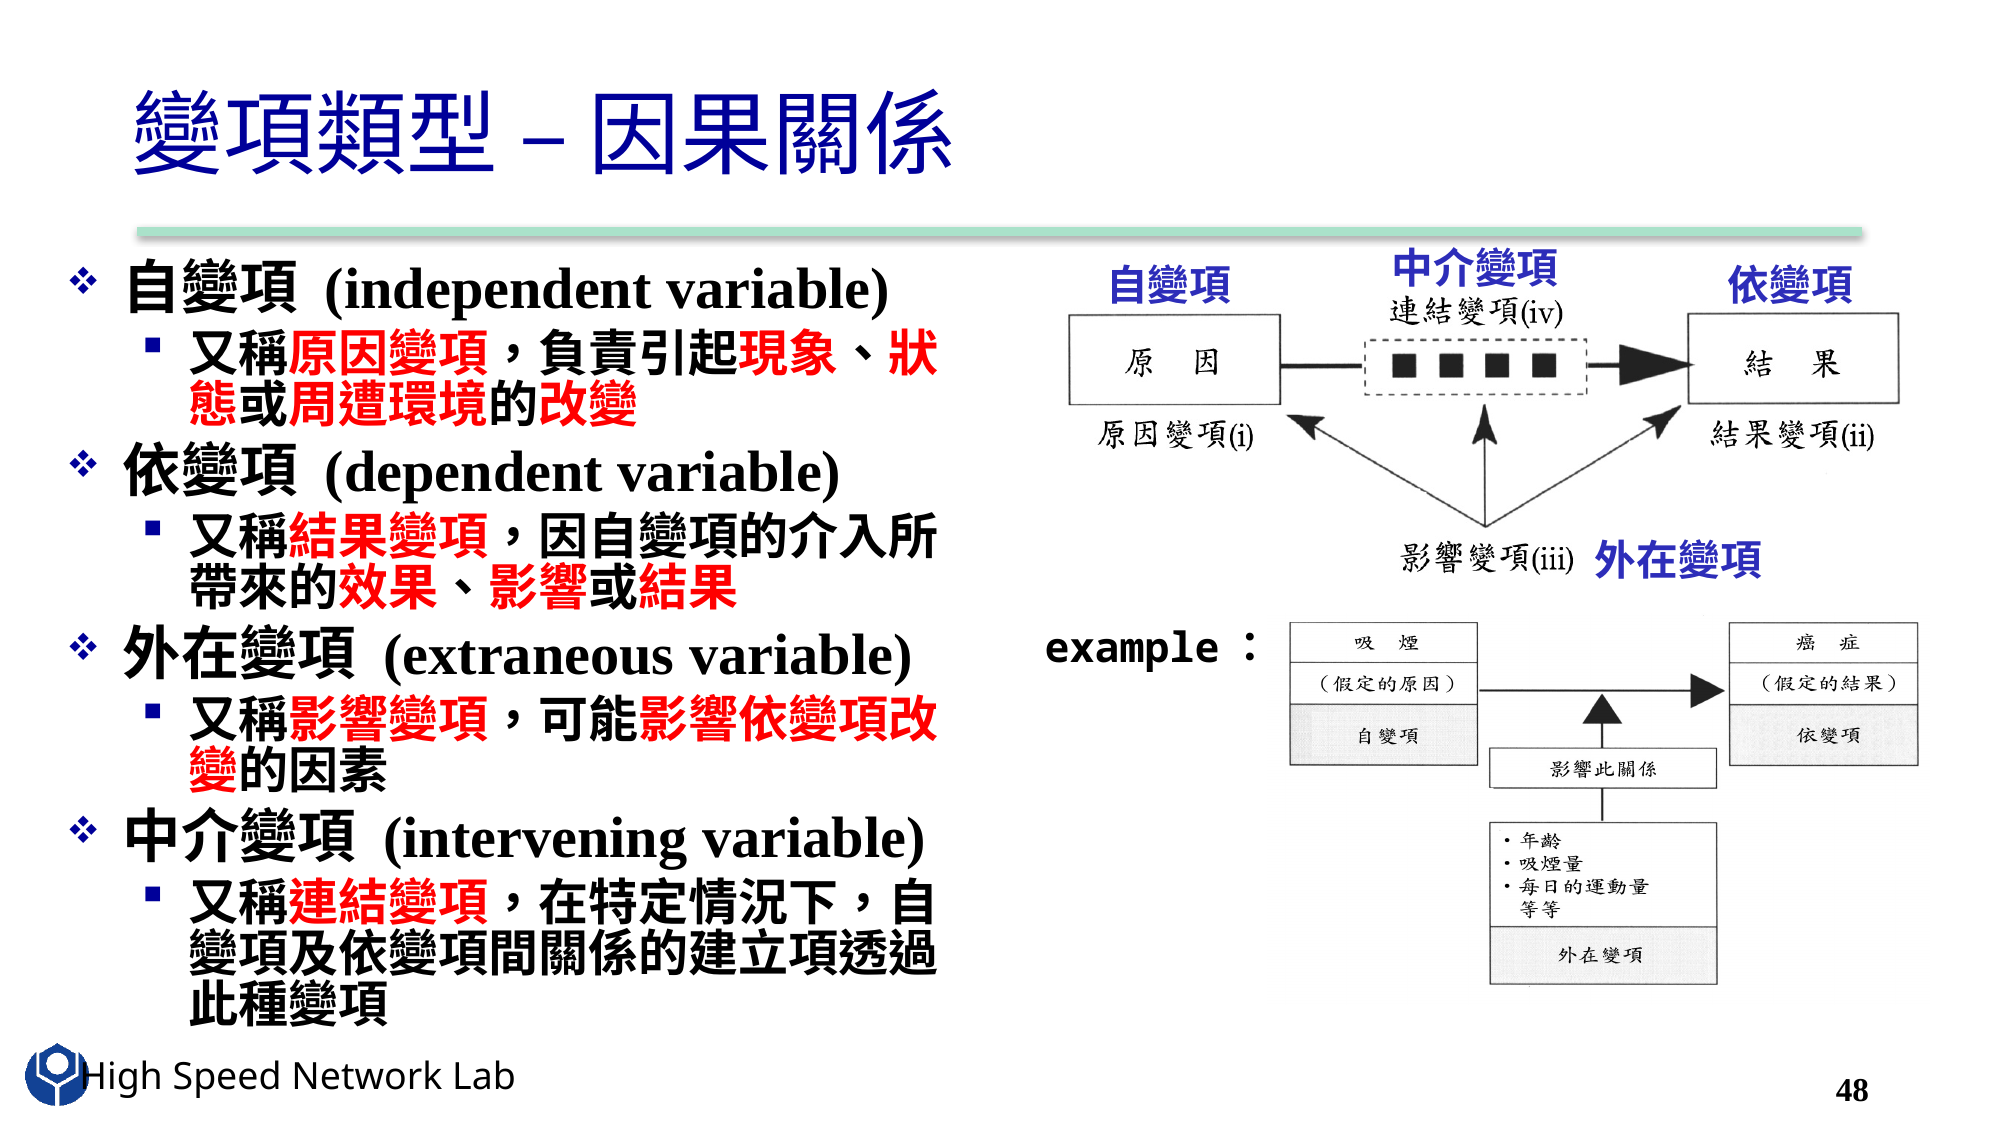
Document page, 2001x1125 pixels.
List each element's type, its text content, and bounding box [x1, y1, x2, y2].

text_box 依變項 [1713, 251, 1869, 282]
text_box example： [1029, 613, 1266, 679]
slide_number 48 [1820, 1059, 1969, 1106]
text_box 中介變項 [1376, 234, 1574, 282]
picture [1267, 613, 1930, 1005]
title 變項類型 – 因果關係 [116, 37, 1817, 225]
picture [25, 1043, 89, 1106]
list 自變項 (independent variable) 又稱原因變項，負責引起現象、狀態或周遭環境的改變 依變項 (dependent variable) 又稱結果變項，因自變項的介入所帶來的效果、影響或結果 外在變項 (extraneous variable) 又稱影響變項，可能影響依變項改變的因素 中介變項 (intervening variable) 又稱連結變項，在特定情況下，自變項及依變項間關係的建立項透過此種變項 [51, 253, 1954, 1082]
picture [1051, 284, 1914, 594]
text_box 自變項 [1091, 251, 1247, 282]
